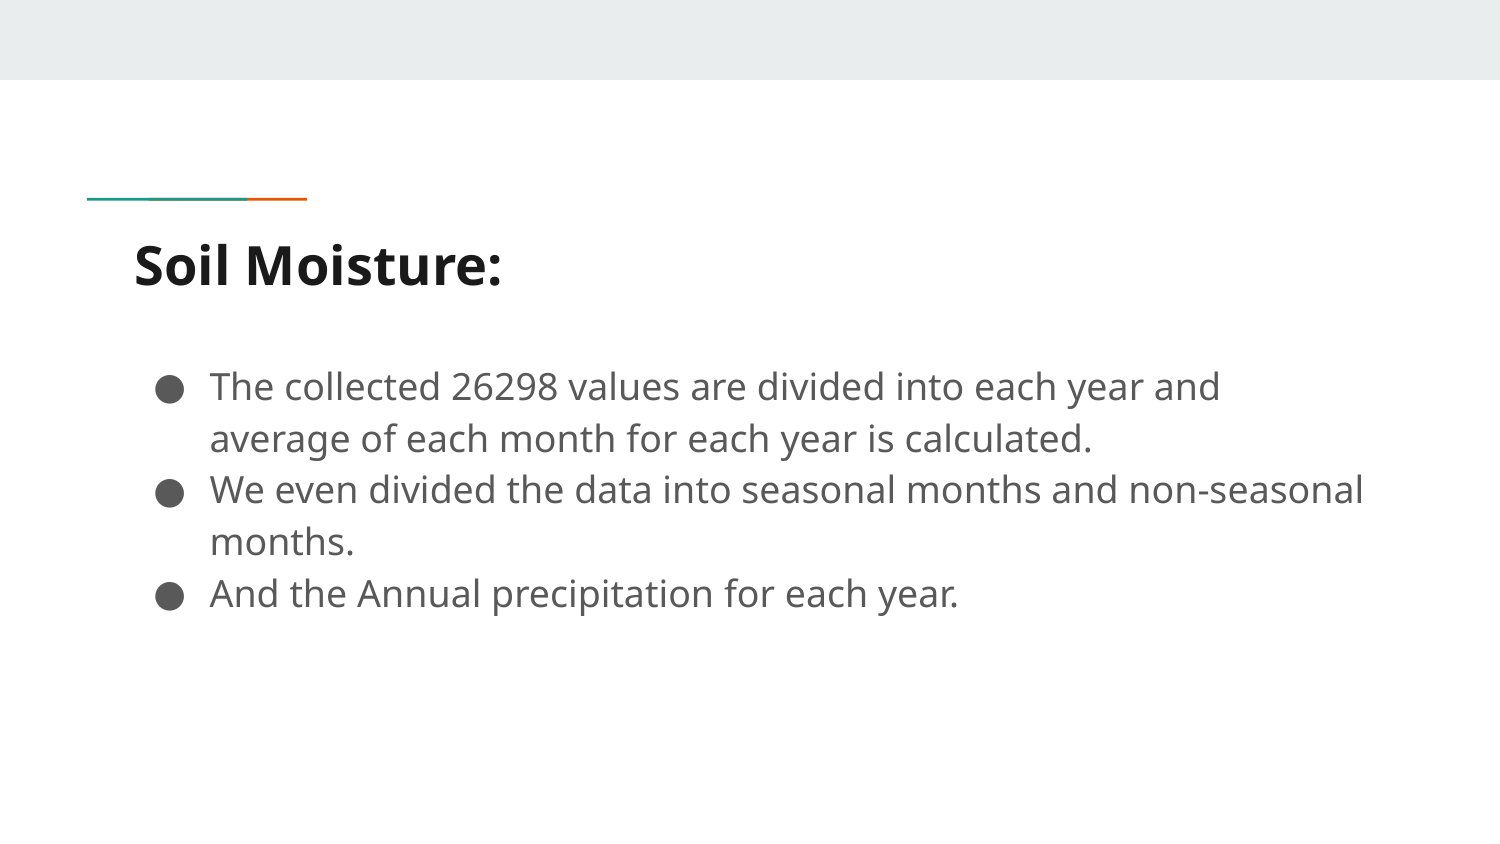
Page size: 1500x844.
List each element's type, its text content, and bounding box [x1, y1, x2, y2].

list The collected 26298 values are divided into each year and average of each month for each year is calculated. We even divided the data into seasonal months and non-seasonal months. And the Annual precipitation for each year. [119, 341, 1381, 712]
title Soil Moisture: [119, 216, 1381, 305]
